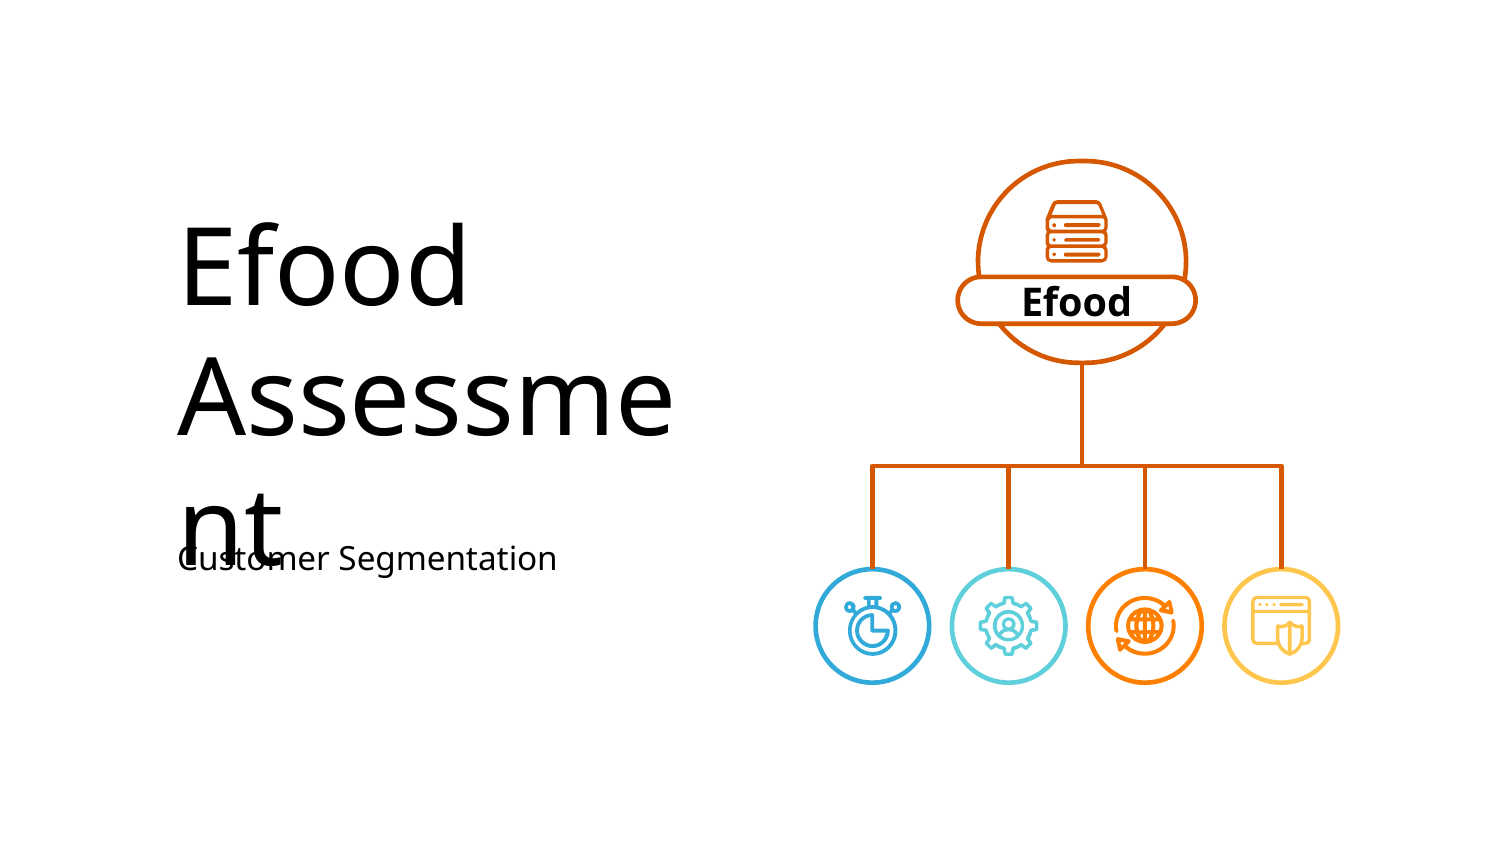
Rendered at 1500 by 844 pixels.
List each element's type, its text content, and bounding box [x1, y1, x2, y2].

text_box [1250, 595, 1312, 657]
text_box Efood [957, 276, 1196, 324]
text_box [1088, 574, 1202, 683]
title Efood Assessment [161, 267, 724, 516]
text_box [999, 324, 1165, 363]
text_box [1112, 595, 1178, 657]
subtitle Customer Segmentation [161, 516, 754, 577]
text_box [1224, 569, 1339, 683]
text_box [873, 360, 1081, 572]
text_box [815, 569, 930, 683]
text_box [1078, 366, 1286, 566]
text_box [941, 429, 1073, 503]
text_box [843, 595, 902, 657]
text_box [978, 161, 1187, 280]
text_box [1045, 199, 1109, 263]
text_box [978, 595, 1039, 657]
text_box [951, 580, 1066, 683]
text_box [1010, 434, 1073, 498]
